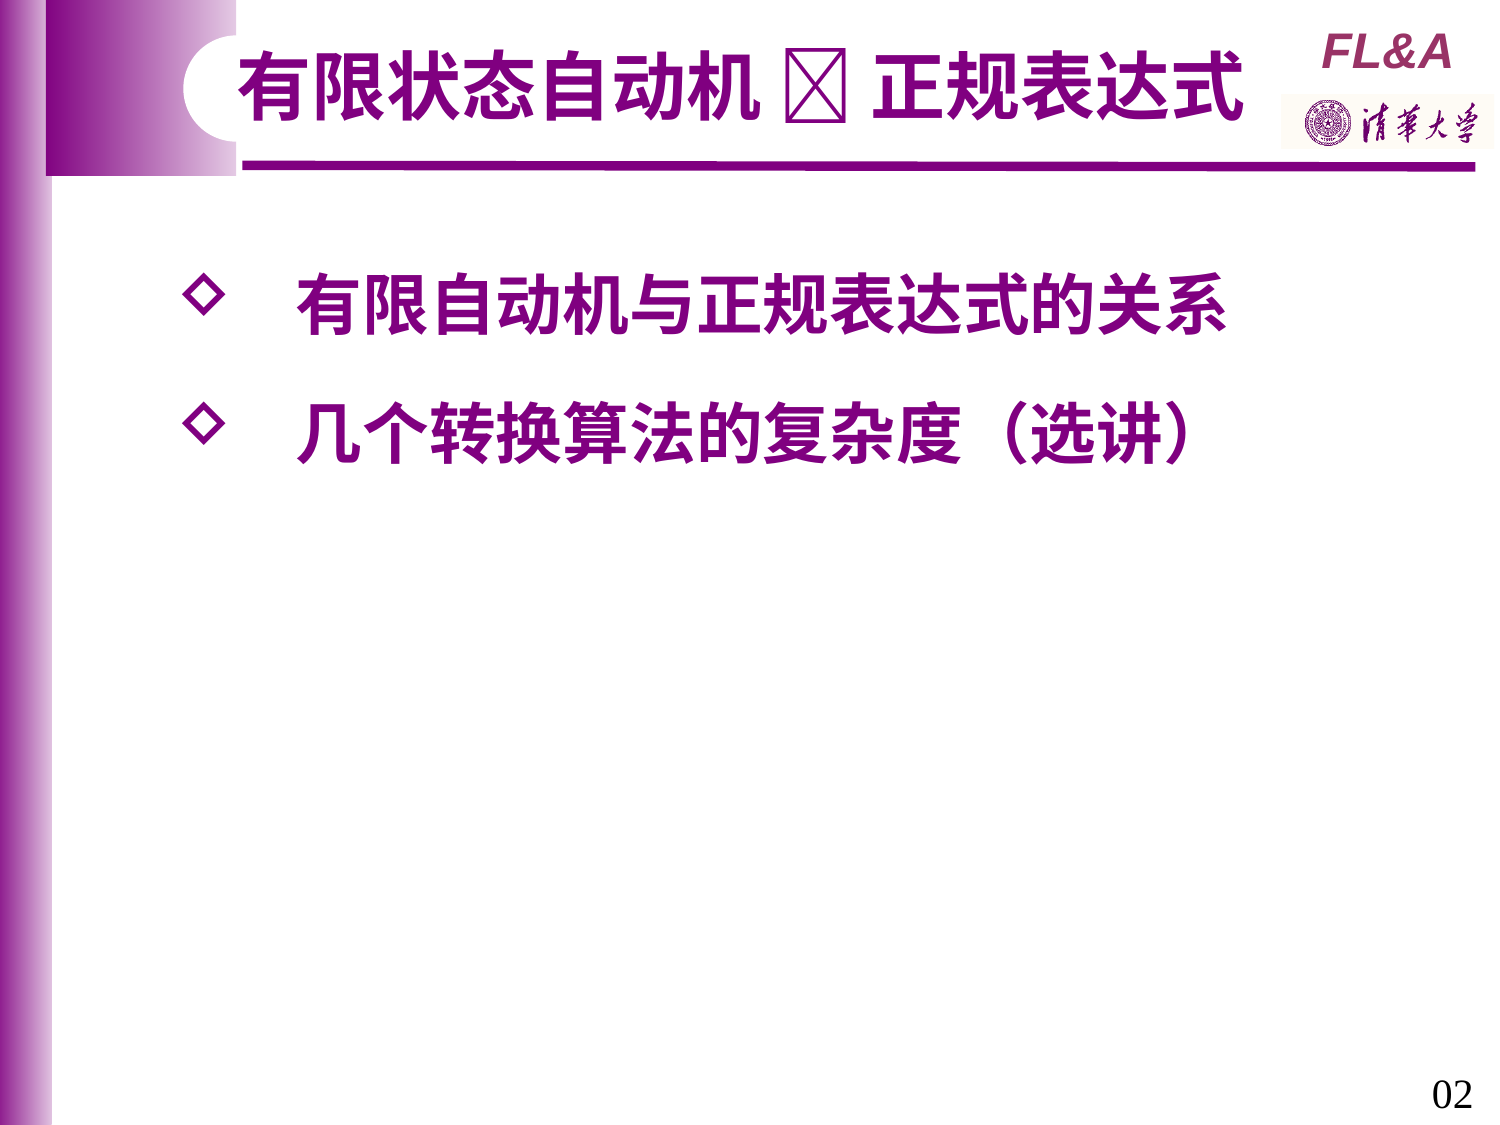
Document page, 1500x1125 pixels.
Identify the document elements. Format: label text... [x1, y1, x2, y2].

text_box 02 [1399, 1059, 1500, 1125]
picture [1281, 94, 1495, 149]
text_box 有限自动机与正规表达式的关系 [159, 255, 1245, 431]
text_box 有限状态自动机  正规表达式 [221, 42, 1261, 139]
text_box 几个转换算法的复杂度（选讲） [159, 384, 1247, 480]
